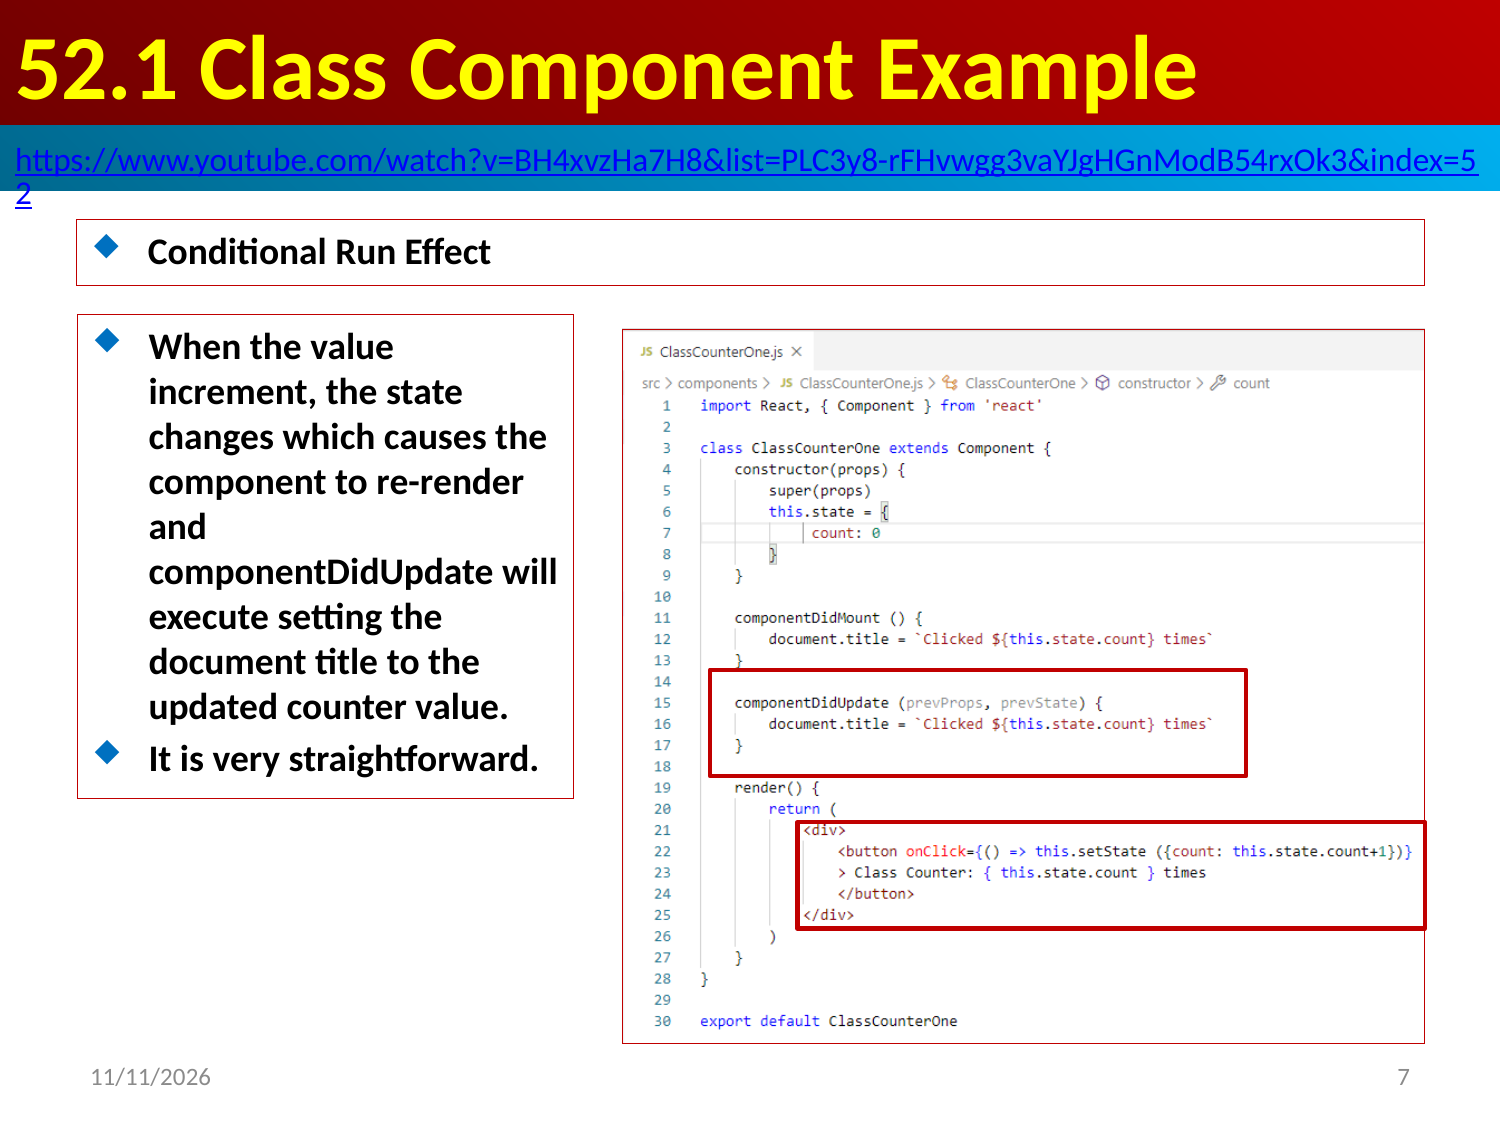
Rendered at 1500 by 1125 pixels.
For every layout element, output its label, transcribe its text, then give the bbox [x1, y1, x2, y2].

text_box https://www.youtube.com/watch?v=BH4xvzHa7H8&list=PLC3y8-rFHvwgg3vaYJgHGnModB54rxOk3&index=52 [0, 125, 1500, 191]
subtitle Conditional Run Effect [76, 219, 1425, 286]
slide_number 7 [1074, 1051, 1425, 1109]
title 52.1 Class Component Example [0, 0, 1500, 125]
text_box When the value increment, the state changes which causes the component to re-render and componentDidUpdate will execute setting the document title to the updated counter value. It is very straightforward. [77, 314, 574, 799]
picture [622, 328, 1426, 1044]
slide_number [75, 1042, 425, 1109]
